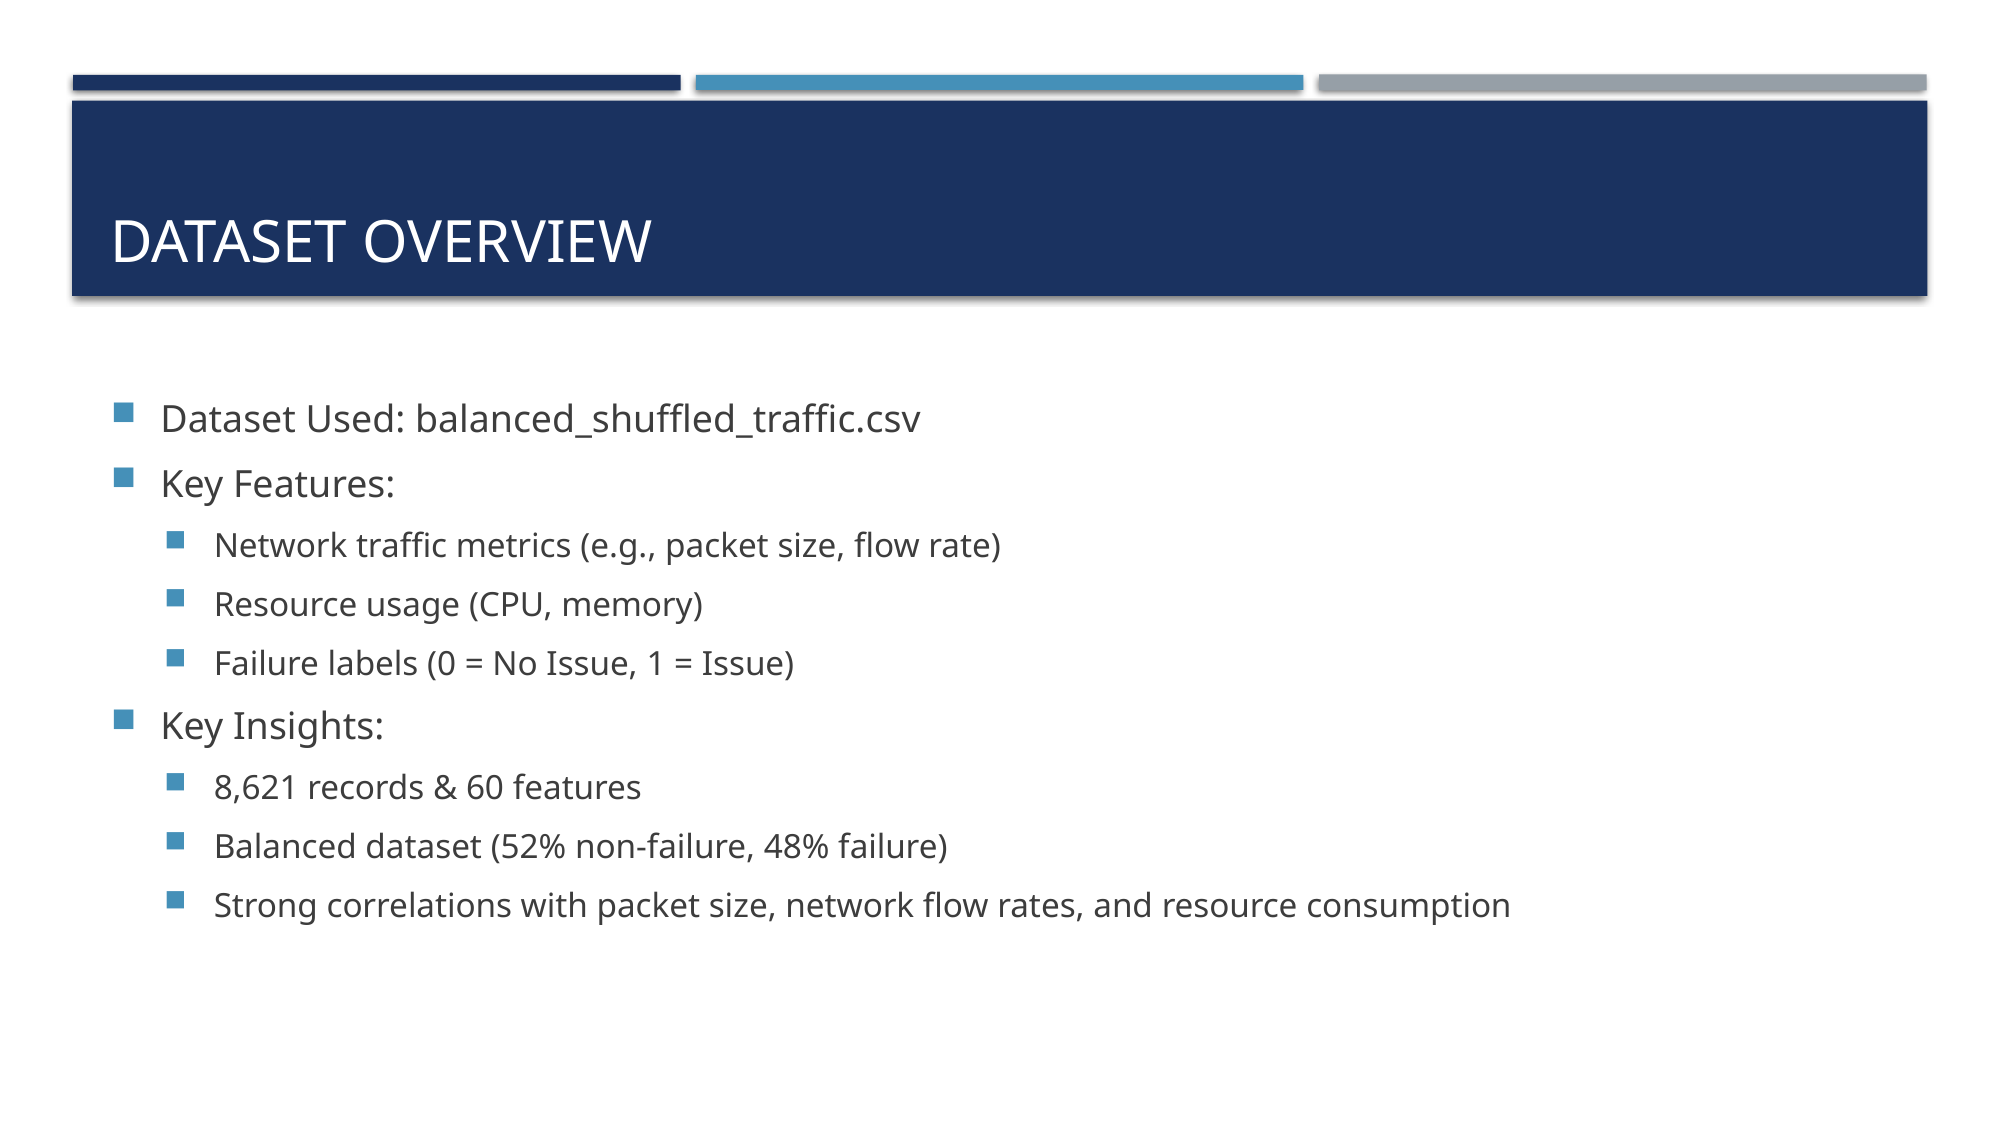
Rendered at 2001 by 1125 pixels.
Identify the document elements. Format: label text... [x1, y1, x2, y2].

list Dataset Used: balanced_shuffled_traffic.csv Key Features: Network traffic metrics (e.g., packet size, flow rate) Resource usage (CPU, memory) Failure labels (0 = No Issue, 1 = Issue) Key Insights: 8,621 records & 60 features Balanced dataset (52% non-failure, 48% failure) Strong correlations with packet size, network flow rates, and resource consumption [95, 357, 1905, 962]
title DATASET OVERVIEW [95, 115, 1905, 282]
